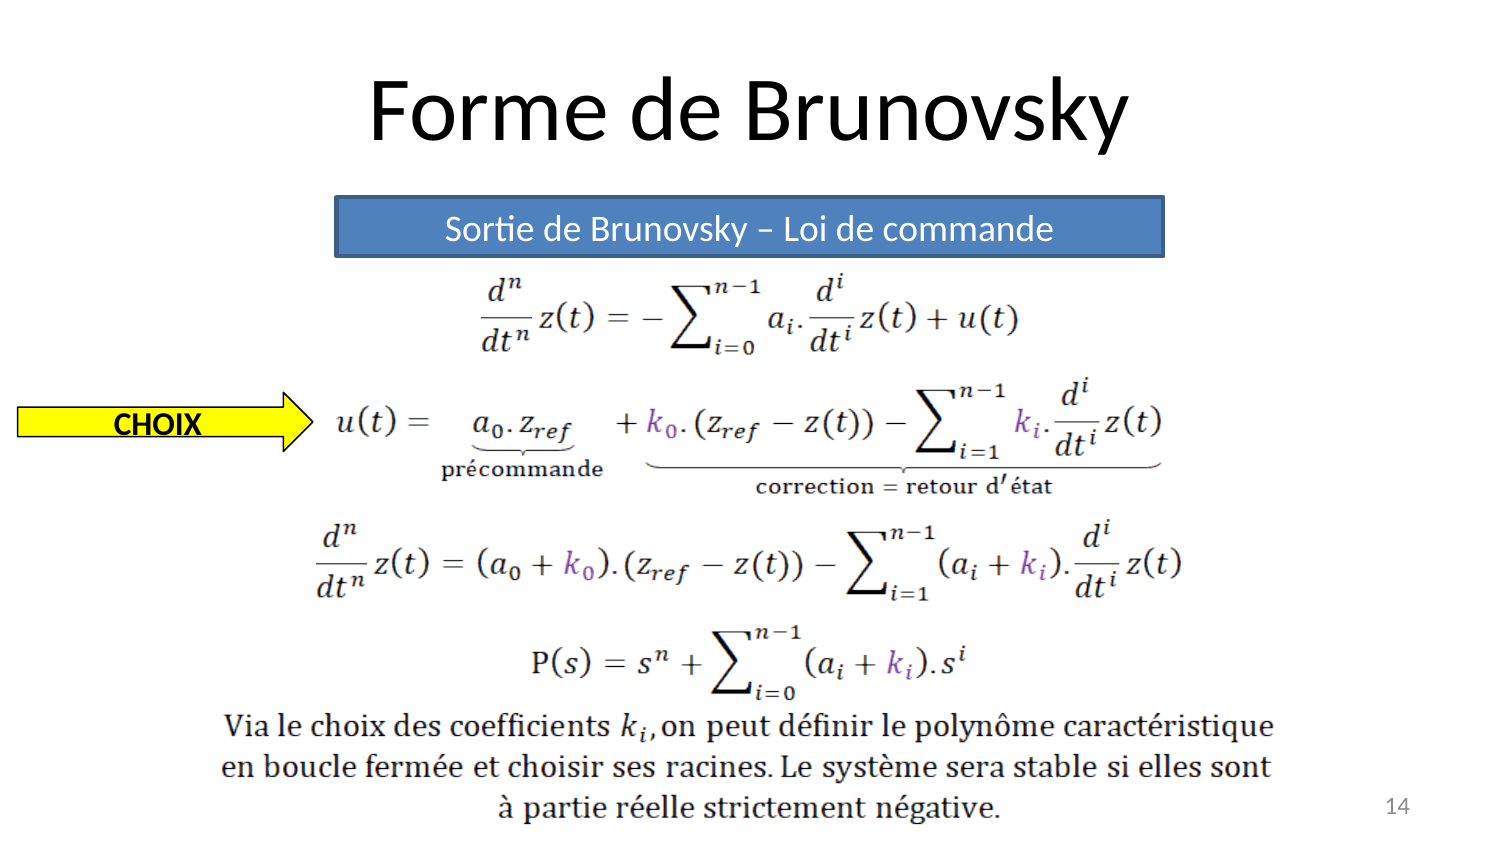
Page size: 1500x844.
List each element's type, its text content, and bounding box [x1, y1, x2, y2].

picture [336, 374, 1164, 502]
text_box Sortie de Brunovsky – Loi de commande [334, 195, 1165, 258]
title Forme de Brunovsky [75, 33, 1425, 175]
picture [221, 622, 1279, 834]
slide_number 14 [1282, 782, 1425, 827]
text_box CHOIX [15, 390, 315, 454]
picture [480, 270, 1019, 364]
picture [316, 516, 1184, 609]
